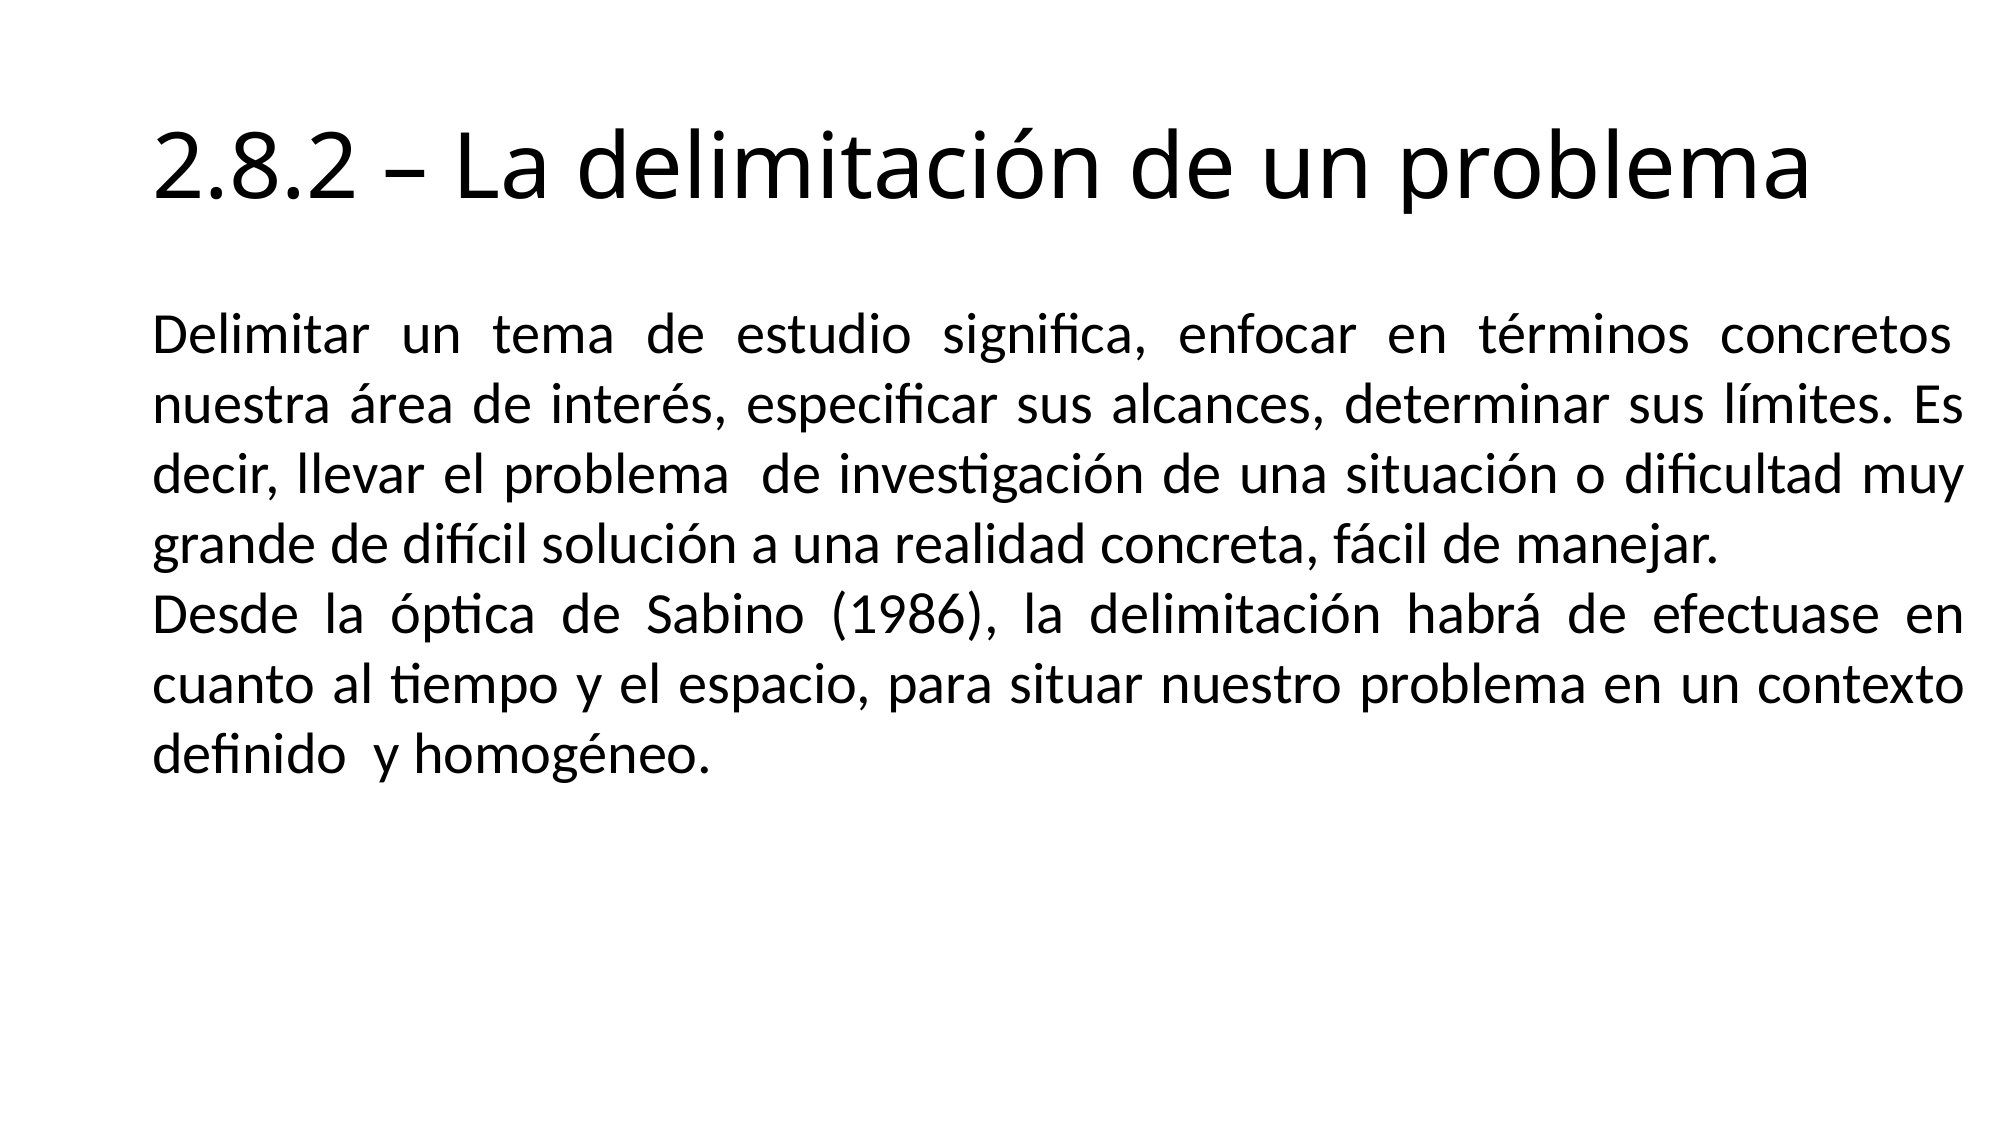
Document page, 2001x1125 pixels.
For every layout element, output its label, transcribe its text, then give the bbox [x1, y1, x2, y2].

list Delimitar un tema de estudio significa, enfocar en términos concretos nuestra área de interés, especificar sus alcances, determinar sus límites. Es decir, llevar el problema de investigación de una situación o dificultad muy grande de difícil solución a una realidad concreta, fácil de manejar. Desde la óptica de Sabino (1986), la delimitación habrá de efectuase en cuanto al tiempo y el espacio, para situar nuestro problema en un contexto definido y homogéneo. [137, 213, 1981, 867]
title 2.8.2 – La delimitación de un problema [137, 59, 1863, 213]
